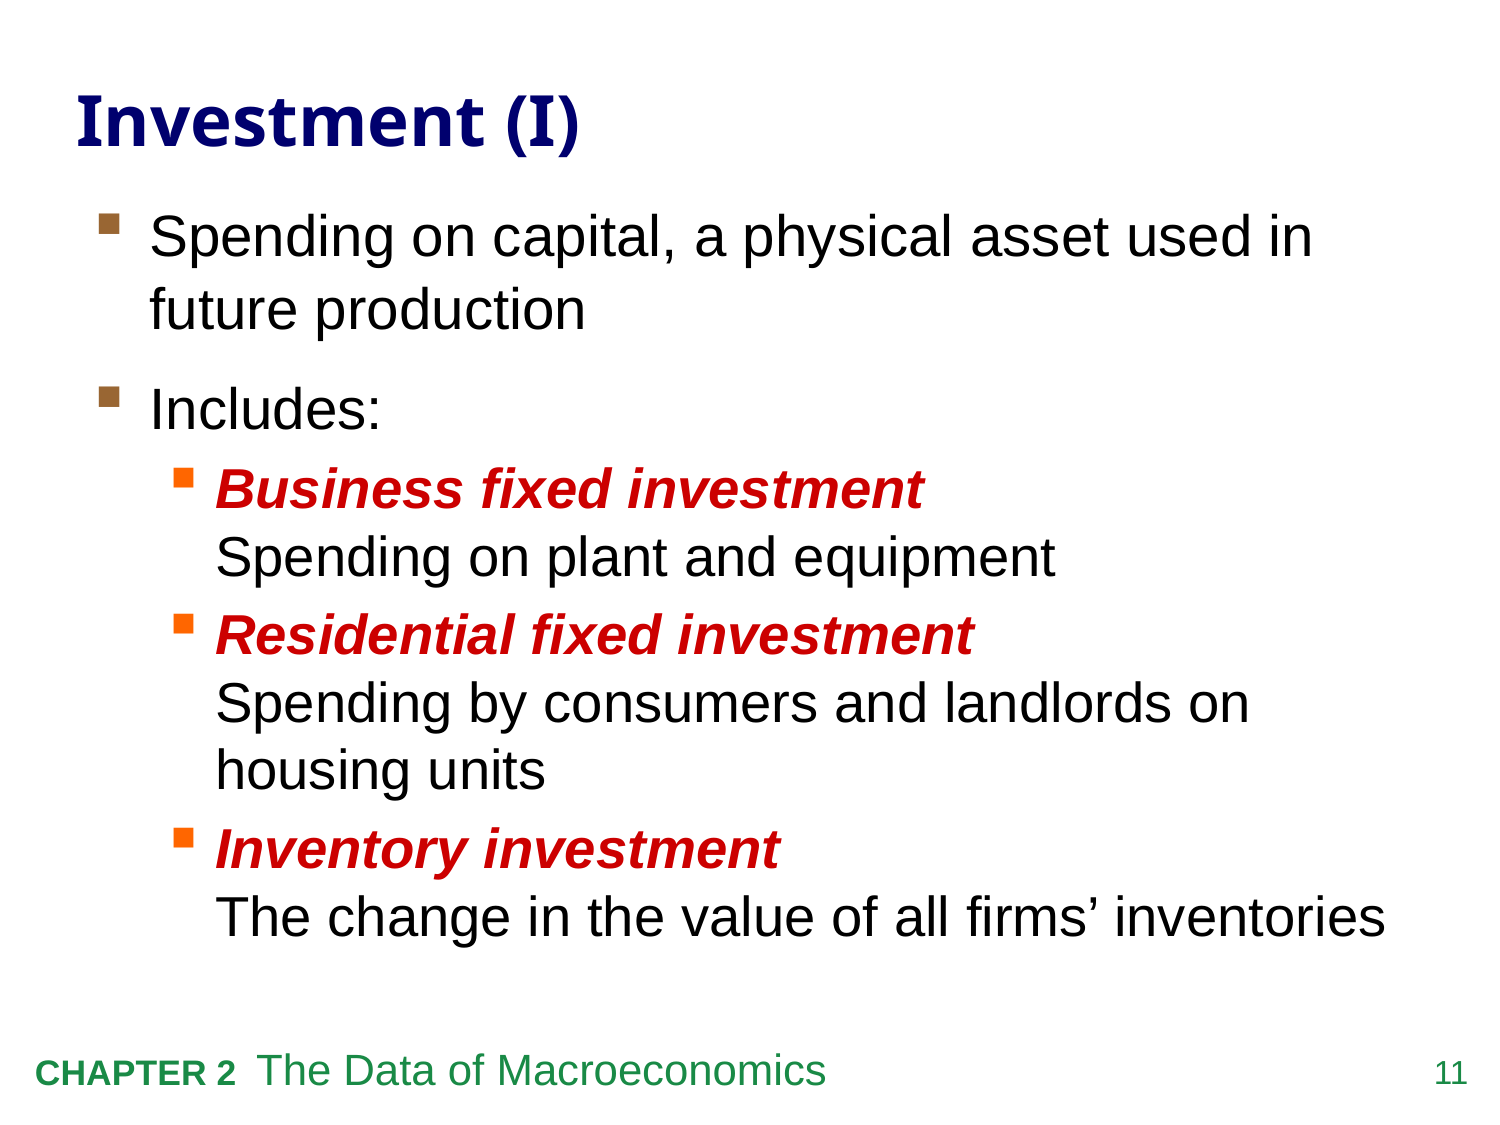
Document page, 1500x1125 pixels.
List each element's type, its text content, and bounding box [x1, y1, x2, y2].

list Spending on capital, a physical asset used in future production Includes: Business fixed investment Spending on plant and equipment Residential fixed investment Spending by consumers and landlords on housing units Inventory investment The change in the value of all firms’ inventories [78, 186, 1425, 1005]
title Investment (I) [76, 38, 1430, 193]
